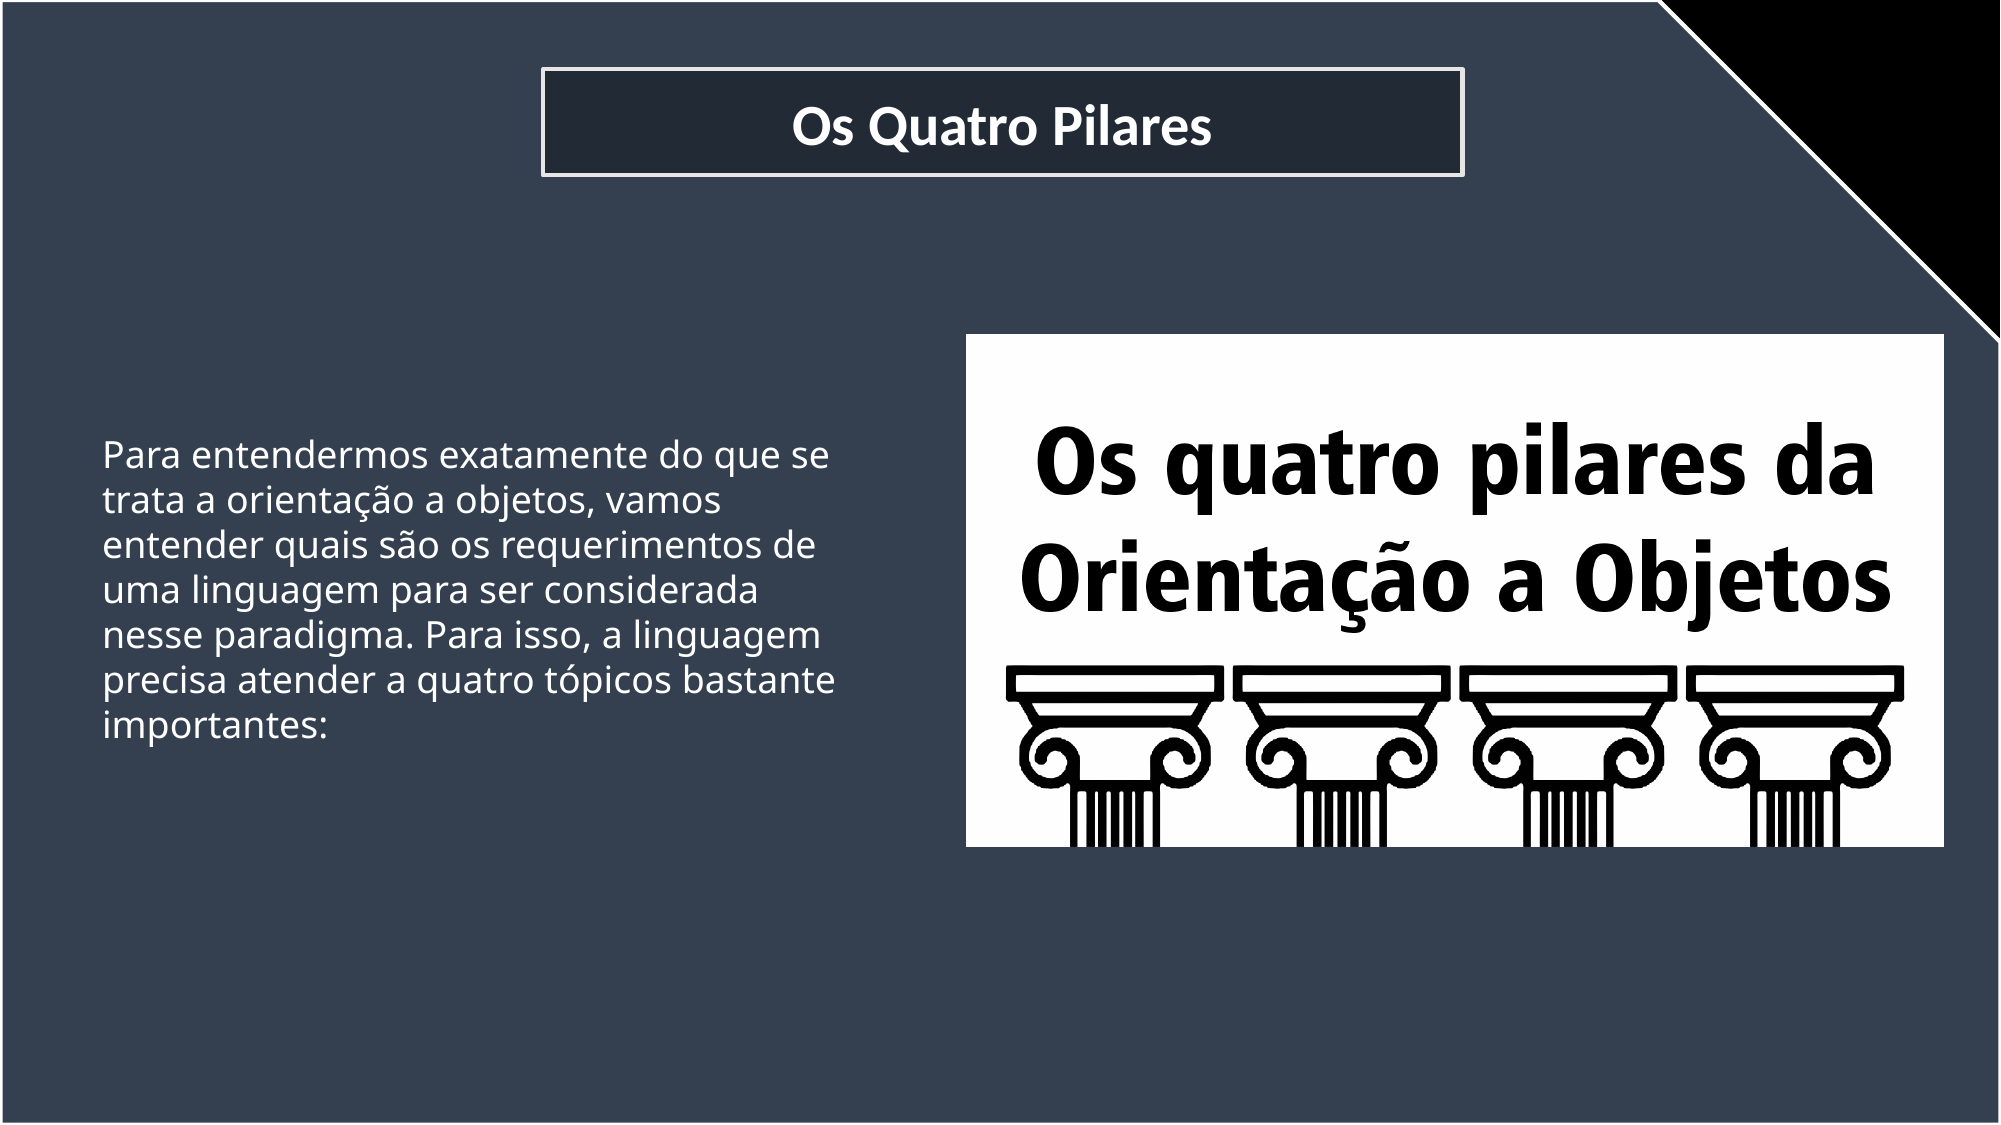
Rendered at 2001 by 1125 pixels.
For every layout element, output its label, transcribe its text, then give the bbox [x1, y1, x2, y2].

text_box Para entendermos exatamente do que se trata a orientação a objetos, vamos entender quais são os requerimentos de uma linguagem para ser considerada nesse paradigma. Para isso, a linguagem precisa atender a quatro tópicos bastante importantes: [87, 424, 880, 754]
text_box [0, 0, 2000, 1125]
text_box Os Quatro Pilares [542, 69, 1463, 176]
picture [966, 334, 1944, 848]
